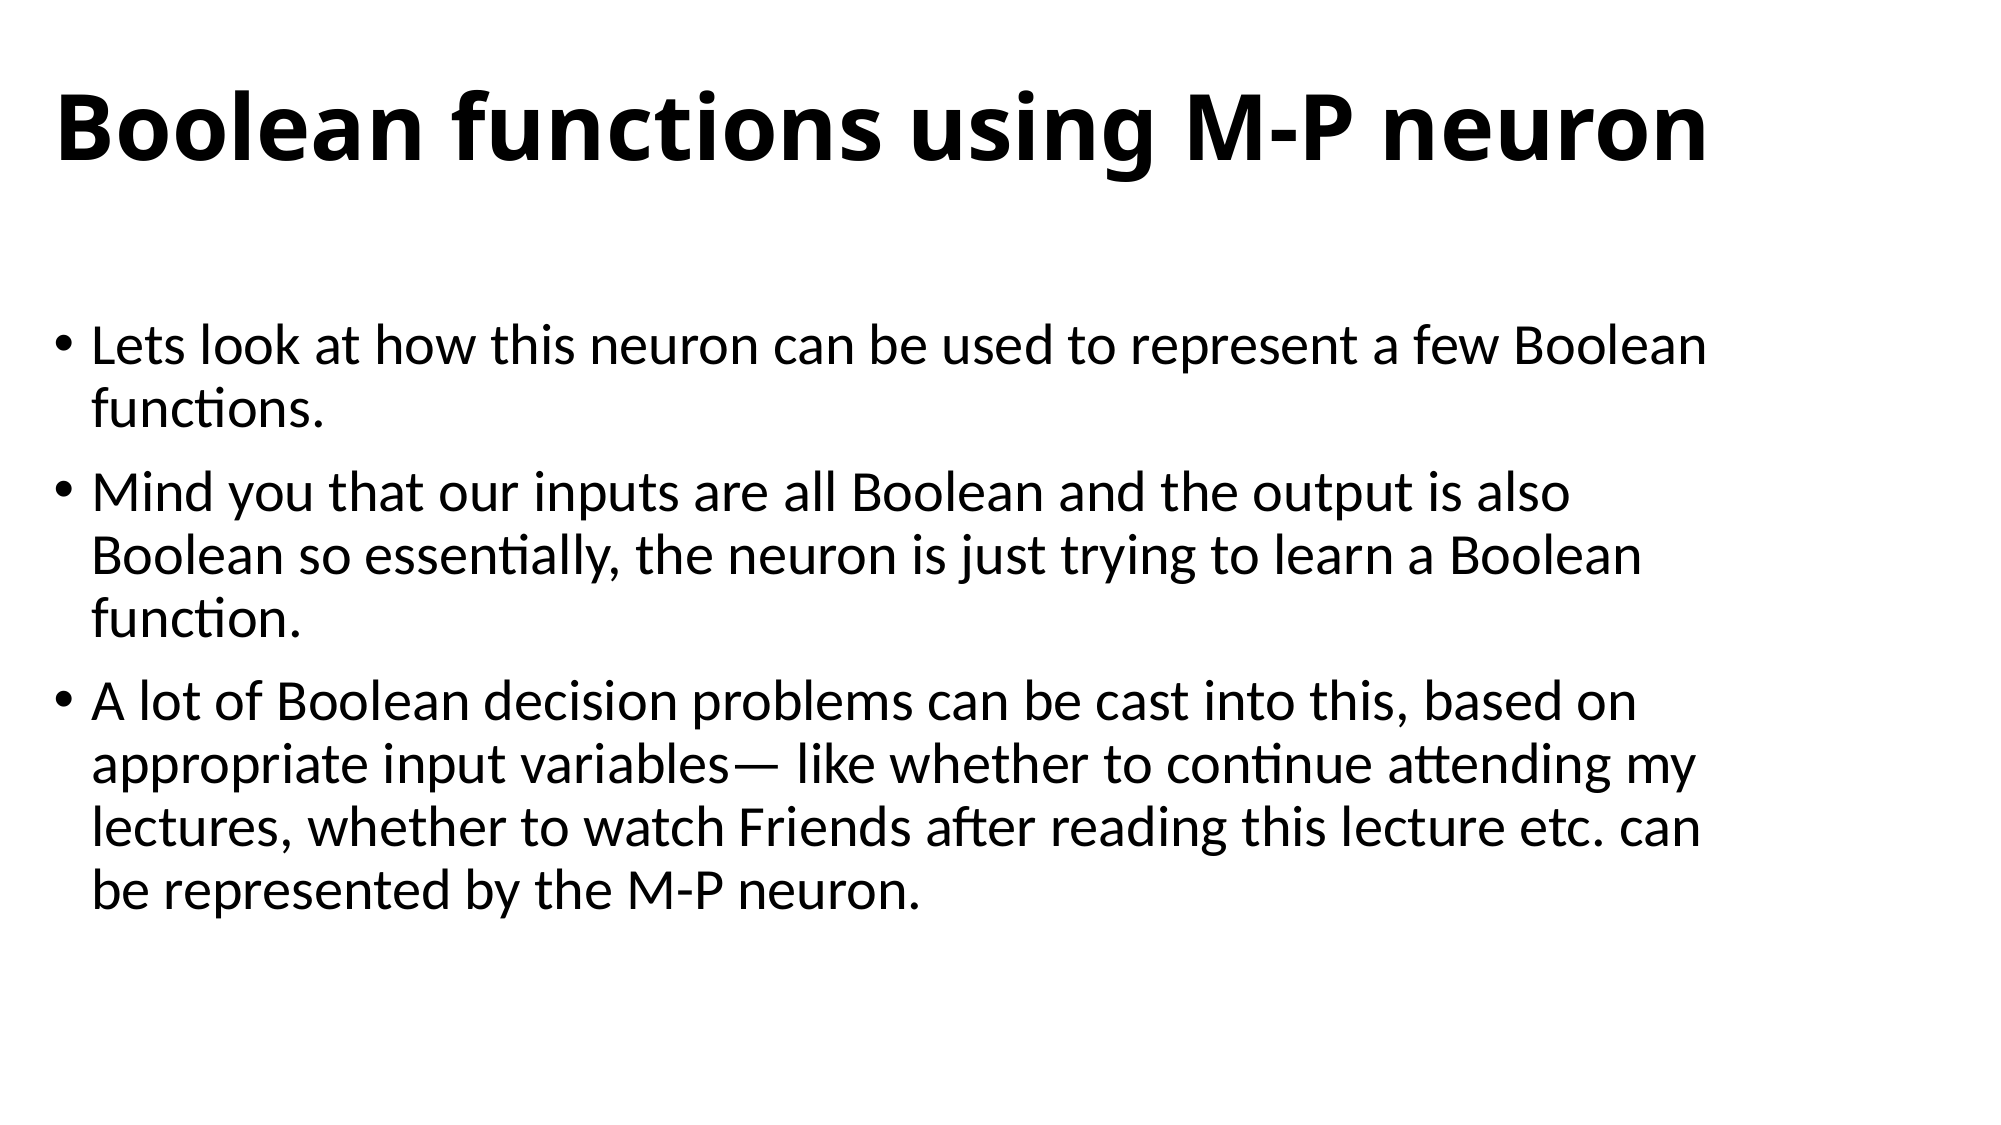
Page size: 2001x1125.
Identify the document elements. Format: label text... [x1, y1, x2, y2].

list Lets look at how this neuron can be used to represent a few Boolean functions. Mind you that our inputs are all Boolean and the output is also Boolean so essentially, the neuron is just trying to learn a Boolean function. A lot of Boolean decision problems can be cast into this, based on appropriate input variables— like whether to continue attending my lectures, whether to watch Friends after reading this lecture etc. can be represented by the M-P neuron. [38, 306, 1764, 1021]
title Boolean functions using M-P neuron [38, 51, 1764, 211]
